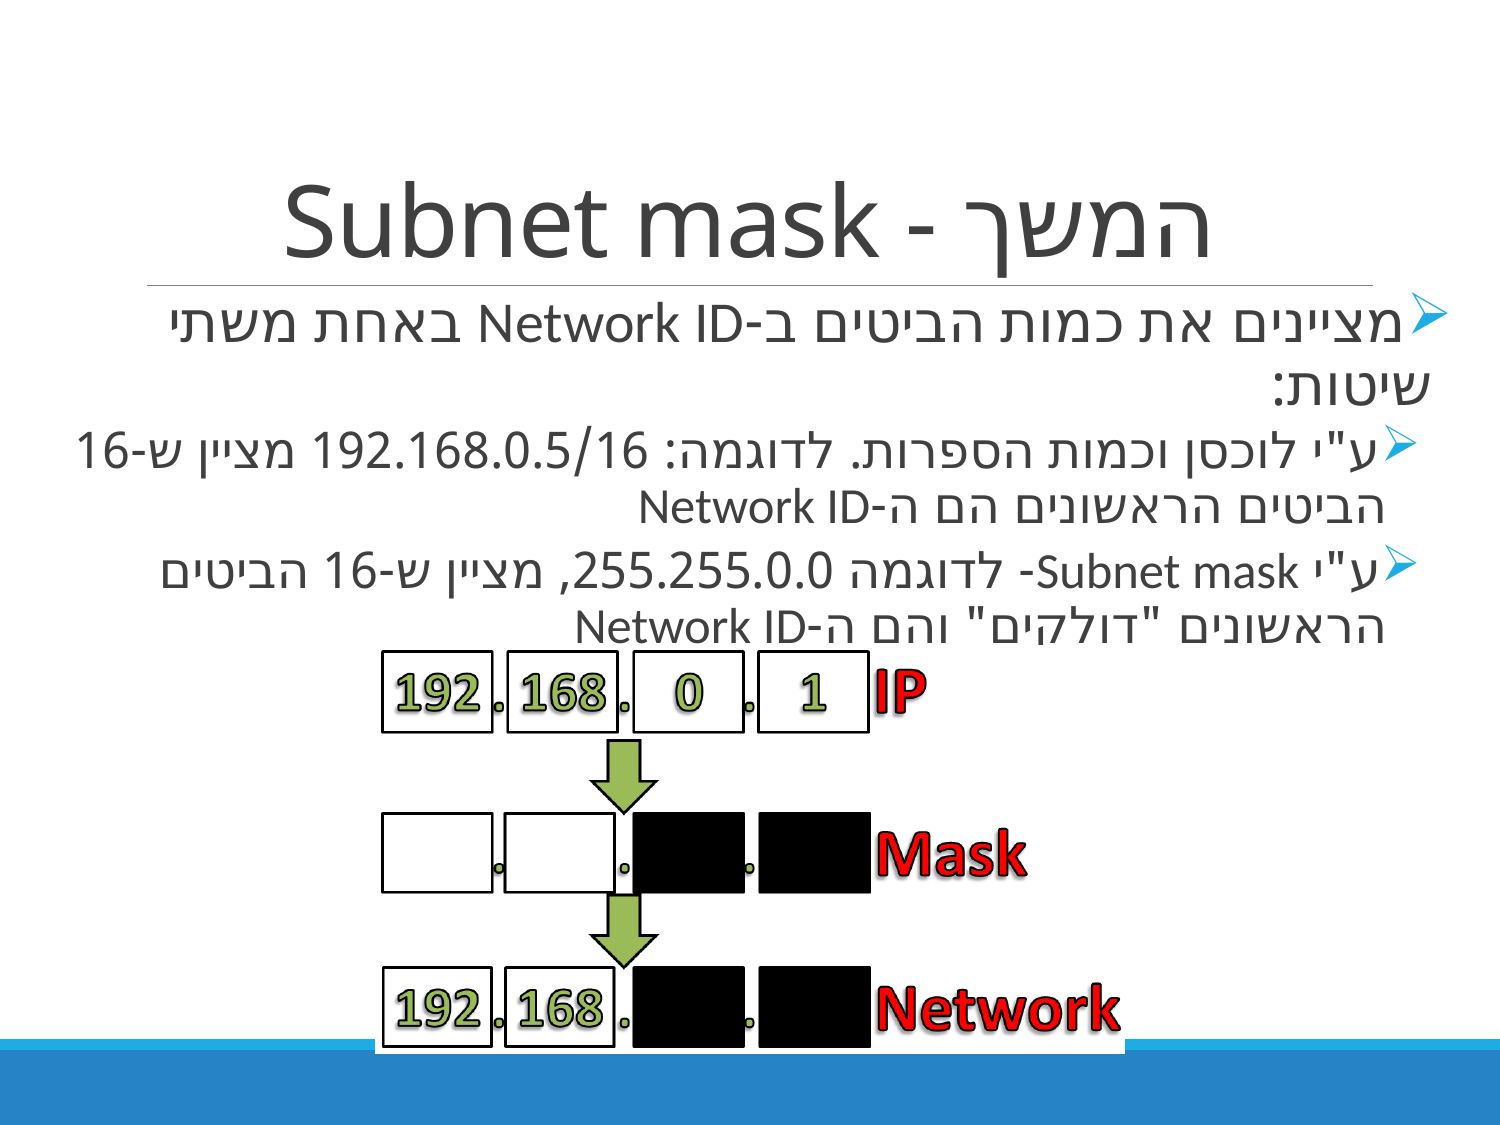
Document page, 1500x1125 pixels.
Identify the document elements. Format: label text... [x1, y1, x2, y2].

list מציינים את כמות הביטים ב-Network ID באחת משתי שיטות: ע"י לוכסן וכמות הספרות. לדוגמה: 192.168.0.5/16 מציין ש-16 הביטים הראשונים הם ה-Network ID ע"י Subnet mask- לדוגמה 255.255.0.0, מציין ש-16 הביטים הראשונים "דולקים" והם ה-Network ID [53, 285, 1447, 663]
picture [375, 644, 1125, 1055]
title Subnet mask - המשך [53, 47, 1447, 285]
